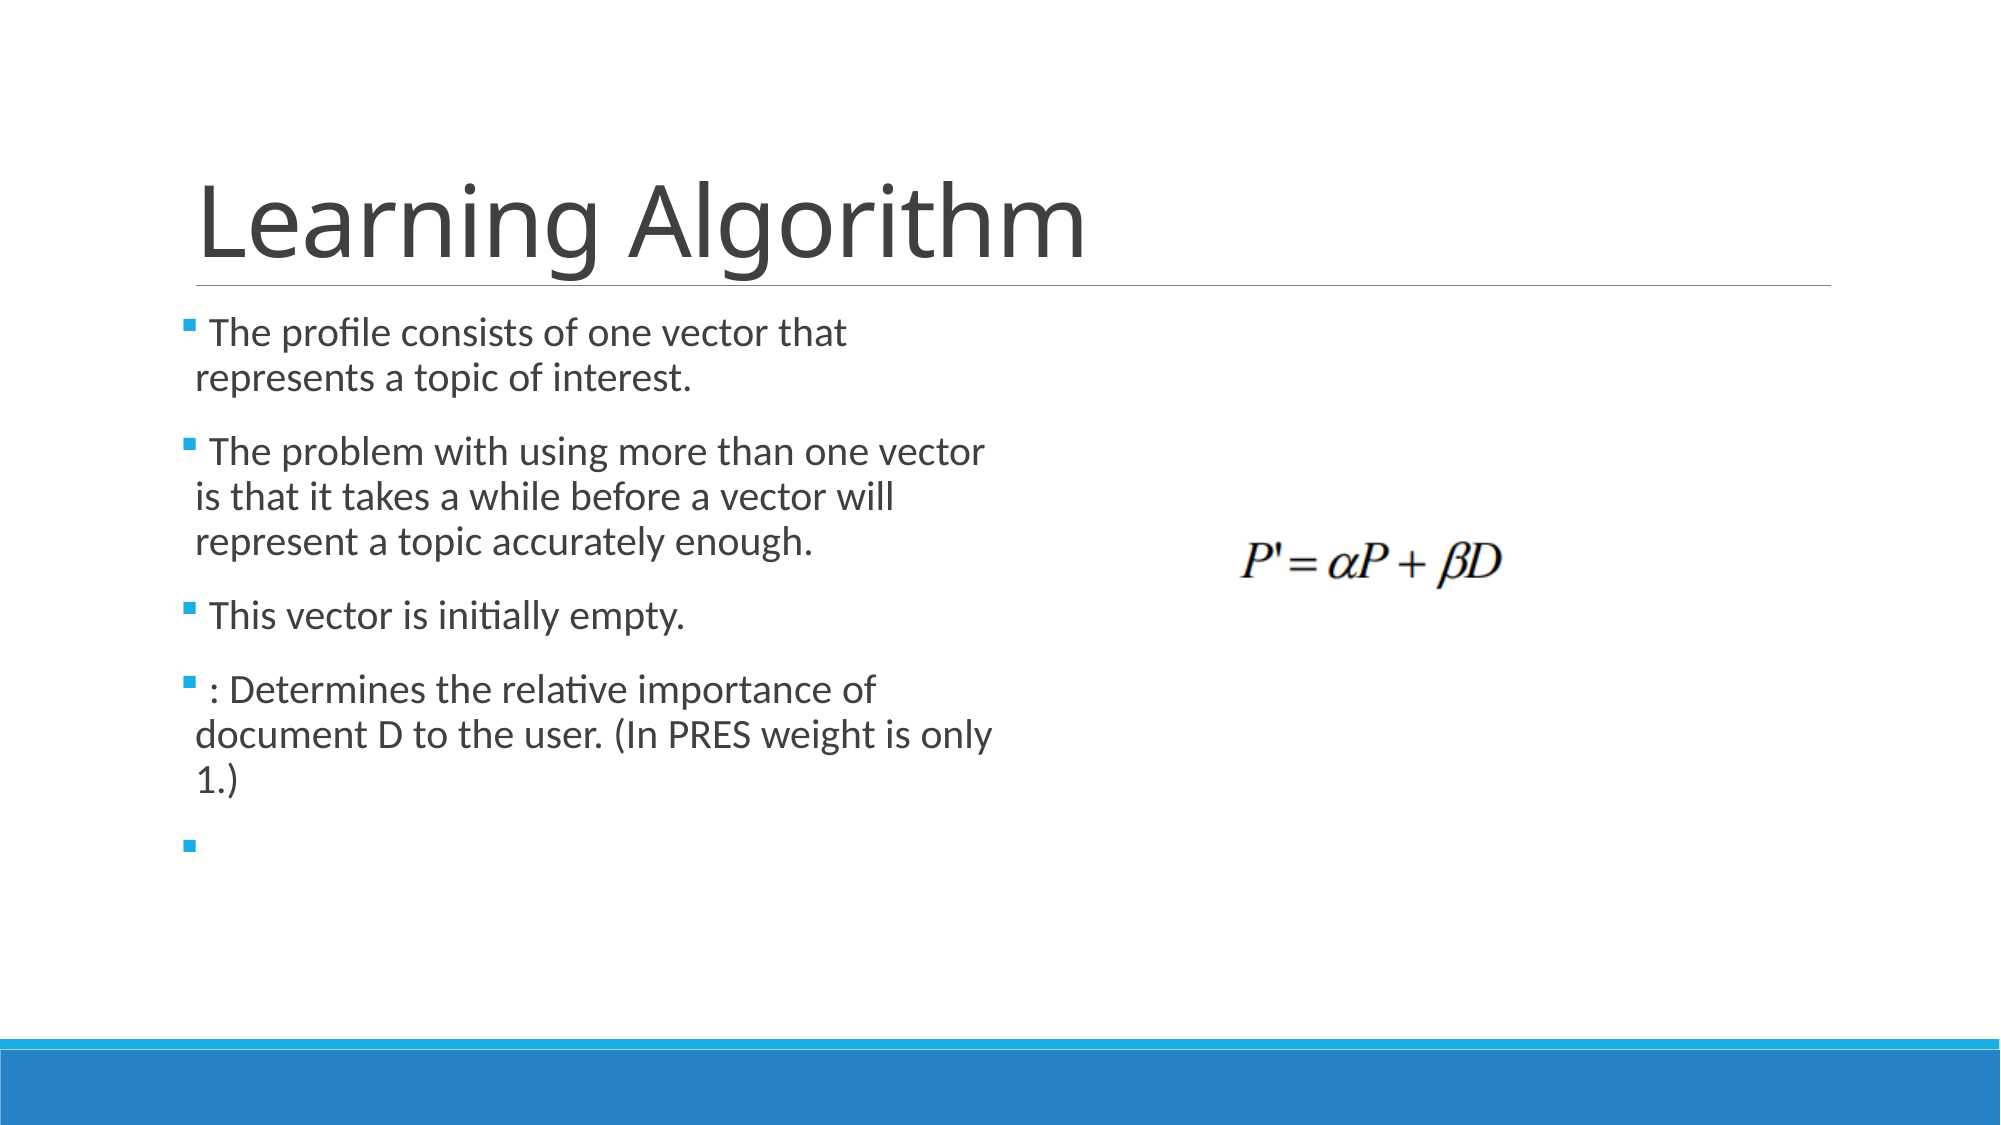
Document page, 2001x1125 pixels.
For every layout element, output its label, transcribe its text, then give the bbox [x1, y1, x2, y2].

title Learning Algorithm [180, 47, 1830, 285]
picture [1195, 504, 1555, 634]
